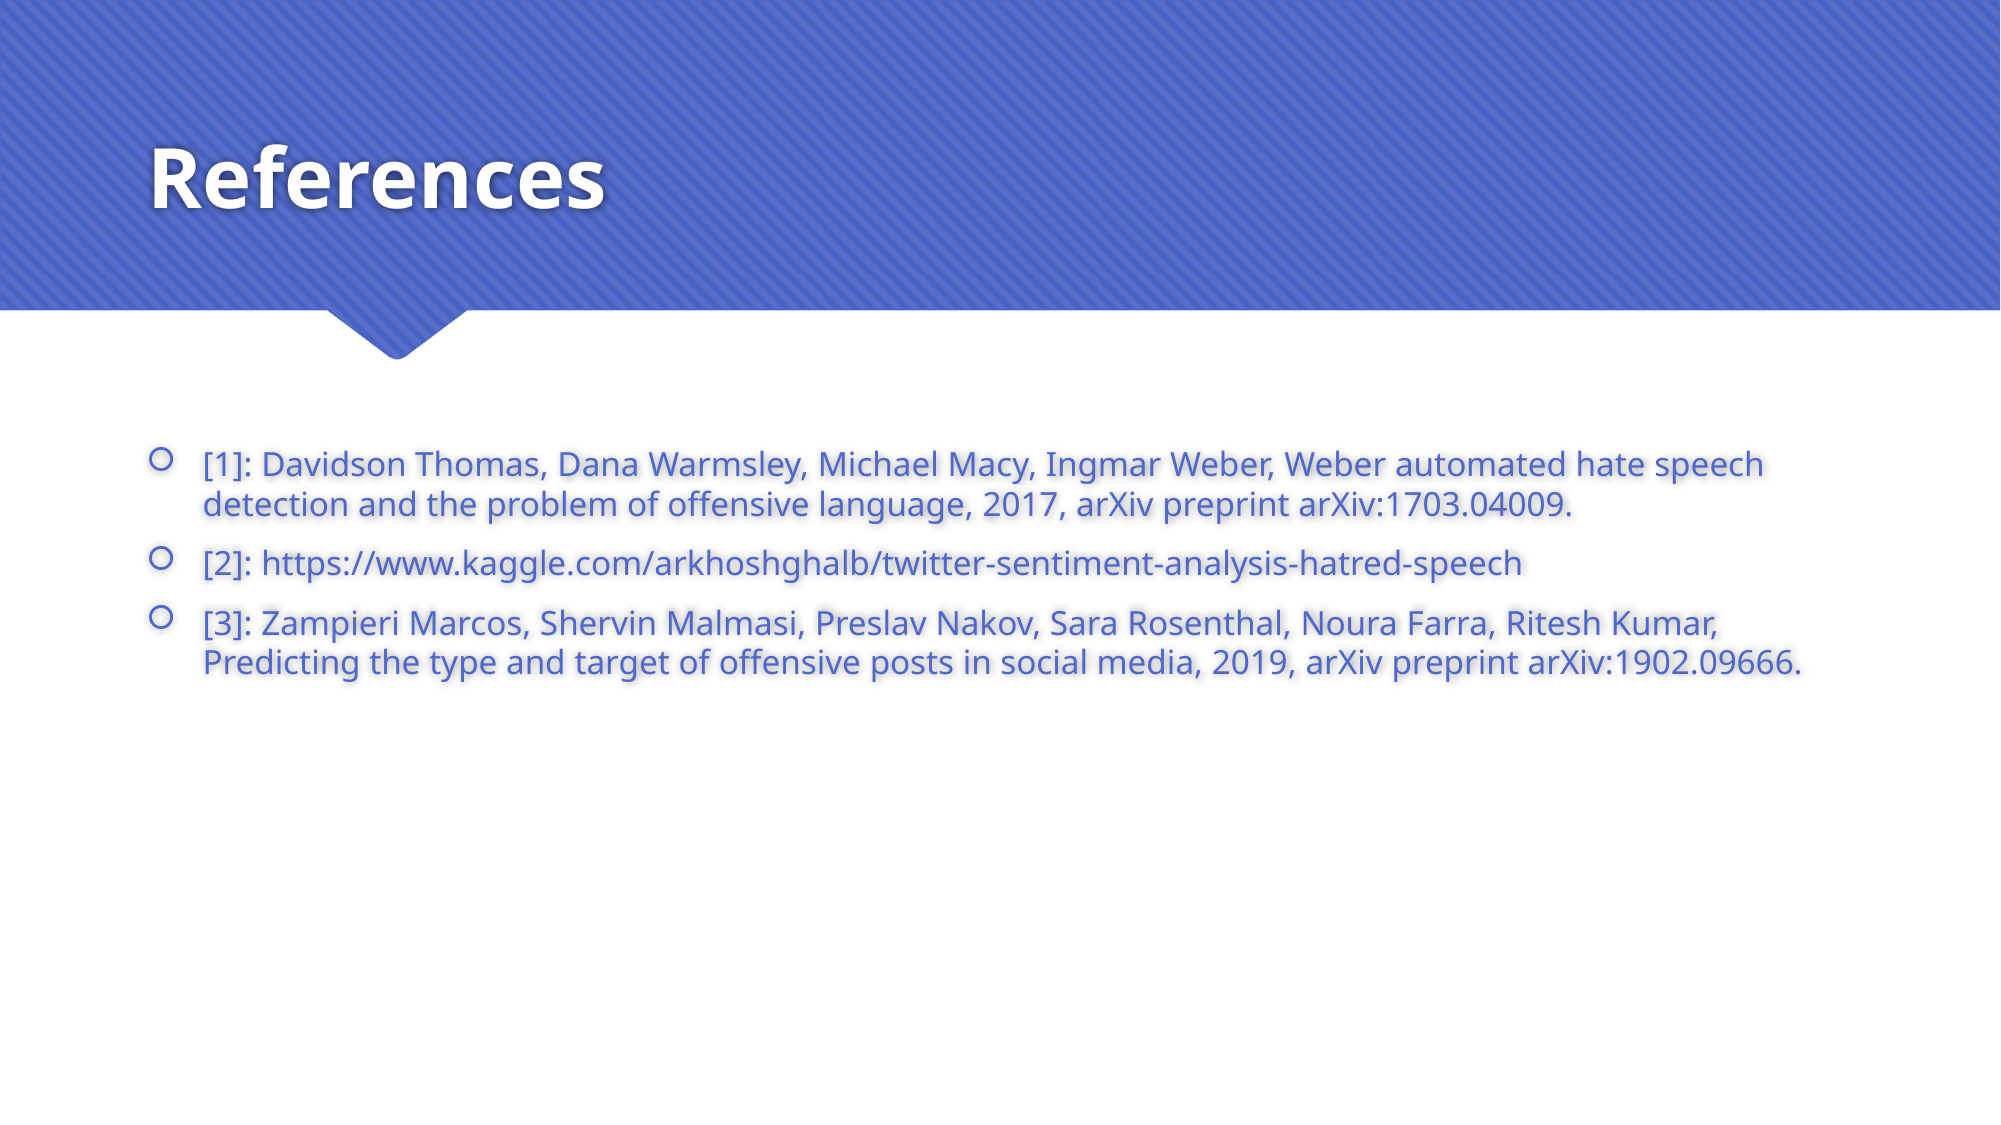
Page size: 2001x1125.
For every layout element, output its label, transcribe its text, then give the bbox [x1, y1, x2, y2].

title References [132, 73, 1868, 233]
list [1]: Davidson Thomas, Dana Warmsley, Michael Macy, Ingmar Weber, Weber automated hate speech detection and the problem of offensive language, 2017, arXiv preprint arXiv:1703.04009. [2]: https://www.kaggle.com/arkhoshghalb/twitter-sentiment-analysis-hatred-speech [3]: Zampieri Marcos, Shervin Malmasi, Preslav Nakov, Sara Rosenthal, Noura Farra, Ritesh Kumar, Predicting the type and target of offensive posts in social media, 2019, arXiv preprint arXiv:1902.09666. [131, 347, 1863, 778]
